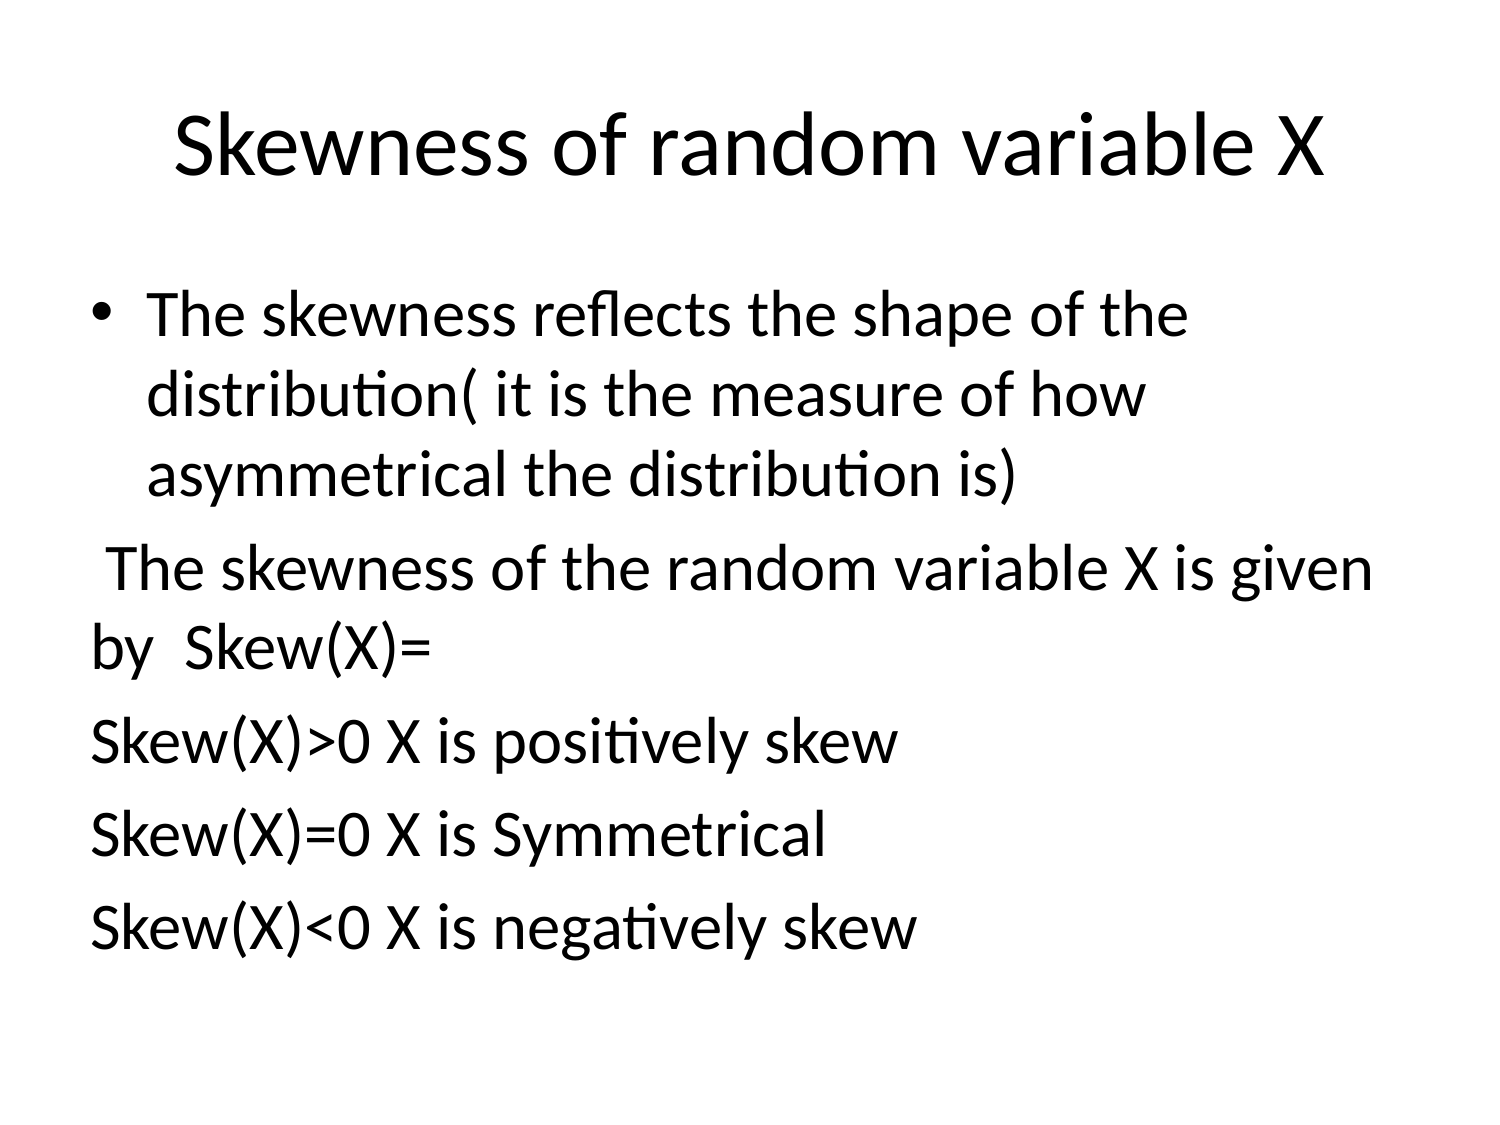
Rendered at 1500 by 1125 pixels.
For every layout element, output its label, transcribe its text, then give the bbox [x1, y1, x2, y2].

title Skewness of random variable X [75, 45, 1425, 233]
